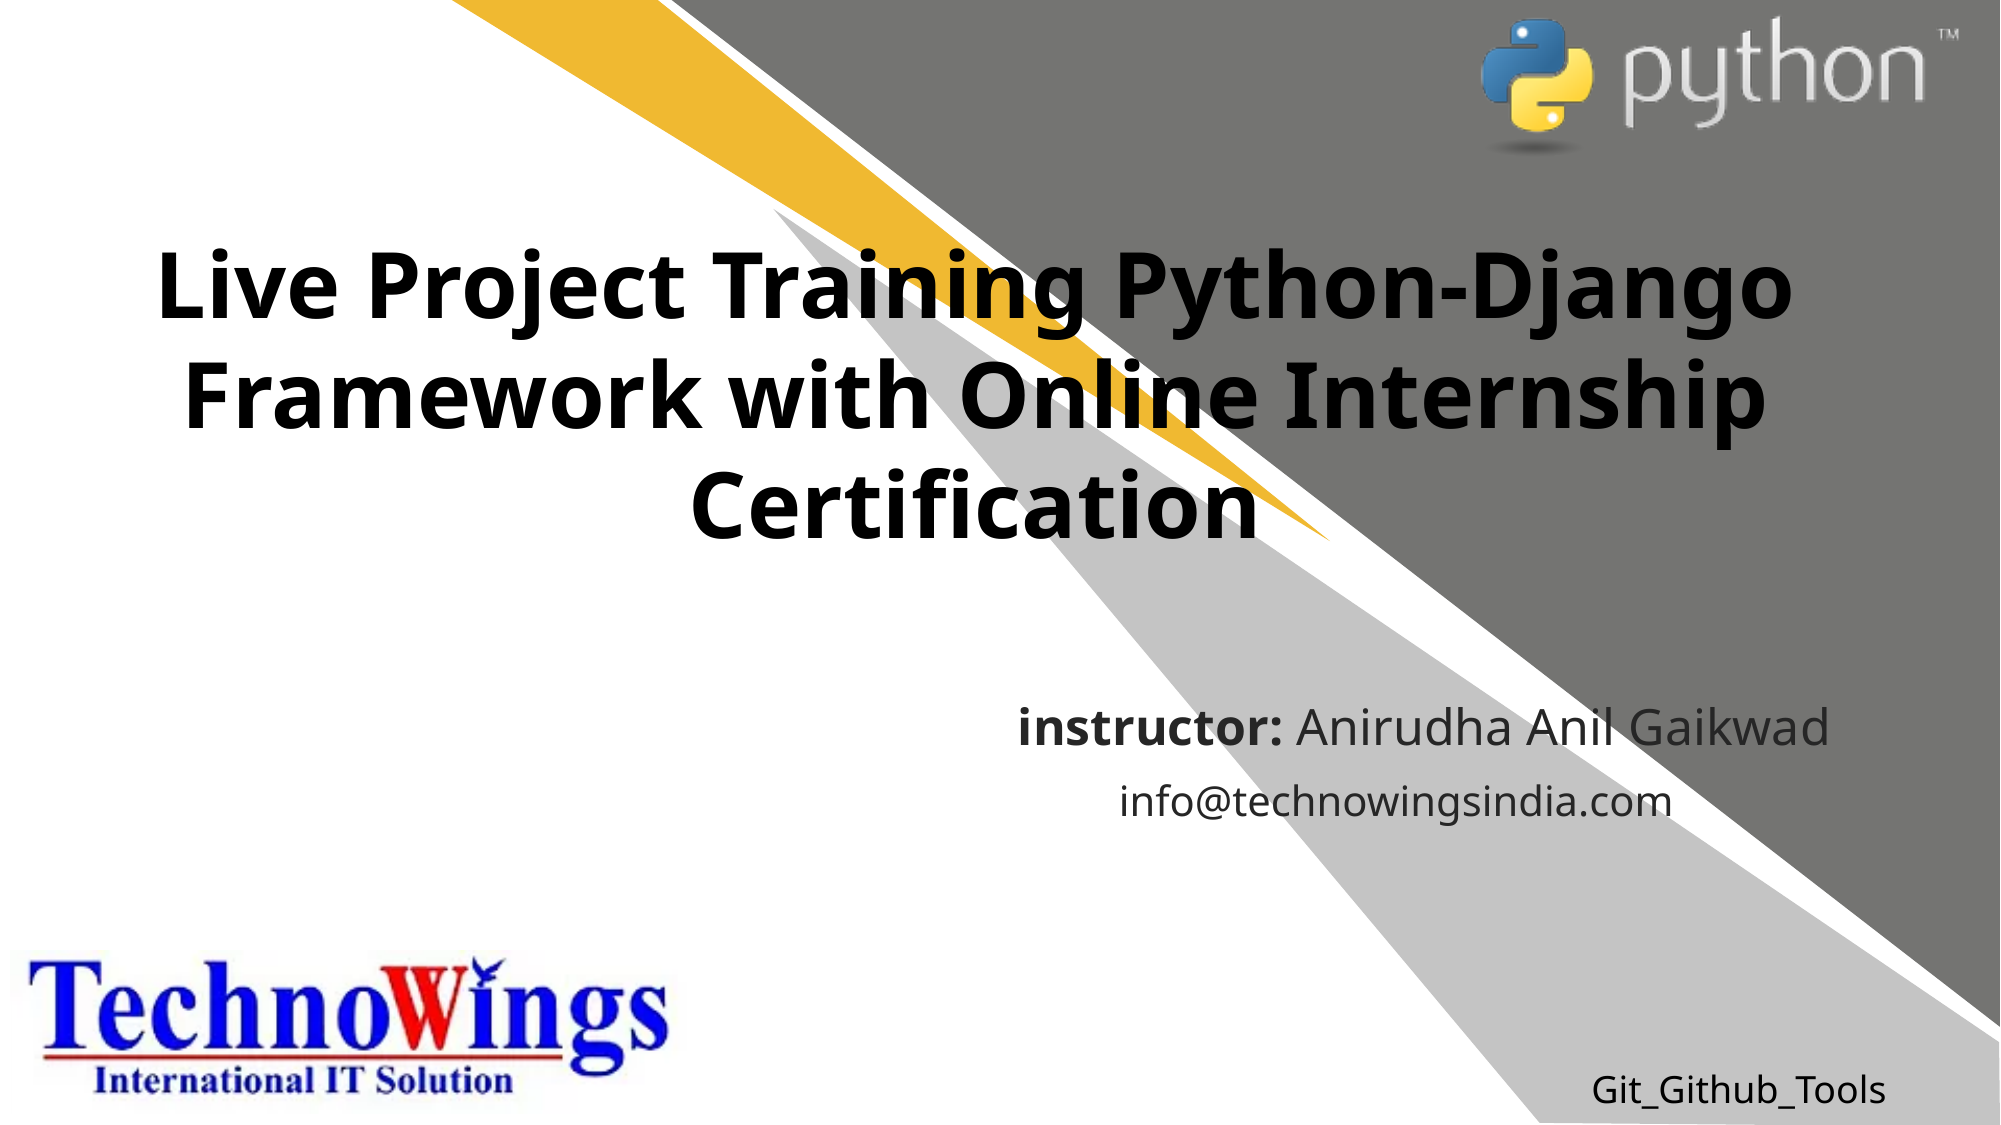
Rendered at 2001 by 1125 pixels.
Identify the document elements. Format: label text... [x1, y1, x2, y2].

text_box [669, 0, 2000, 1029]
text_box [1069, 564, 1480, 688]
text_box Live Project Training Python-Django Framework with Online Internship Certification [10, 219, 1941, 564]
text_box Git_Github_Tools [1576, 1058, 1902, 1125]
text_box [449, 0, 932, 219]
picture [1468, 0, 2000, 162]
text_box info@technowingsindia.com [1104, 767, 1878, 833]
text_box [1295, 833, 2000, 1125]
text_box instructor: Anirudha Anil Gaikwad [1003, 688, 1860, 764]
picture [10, 950, 707, 1114]
text_box [772, 207, 791, 219]
